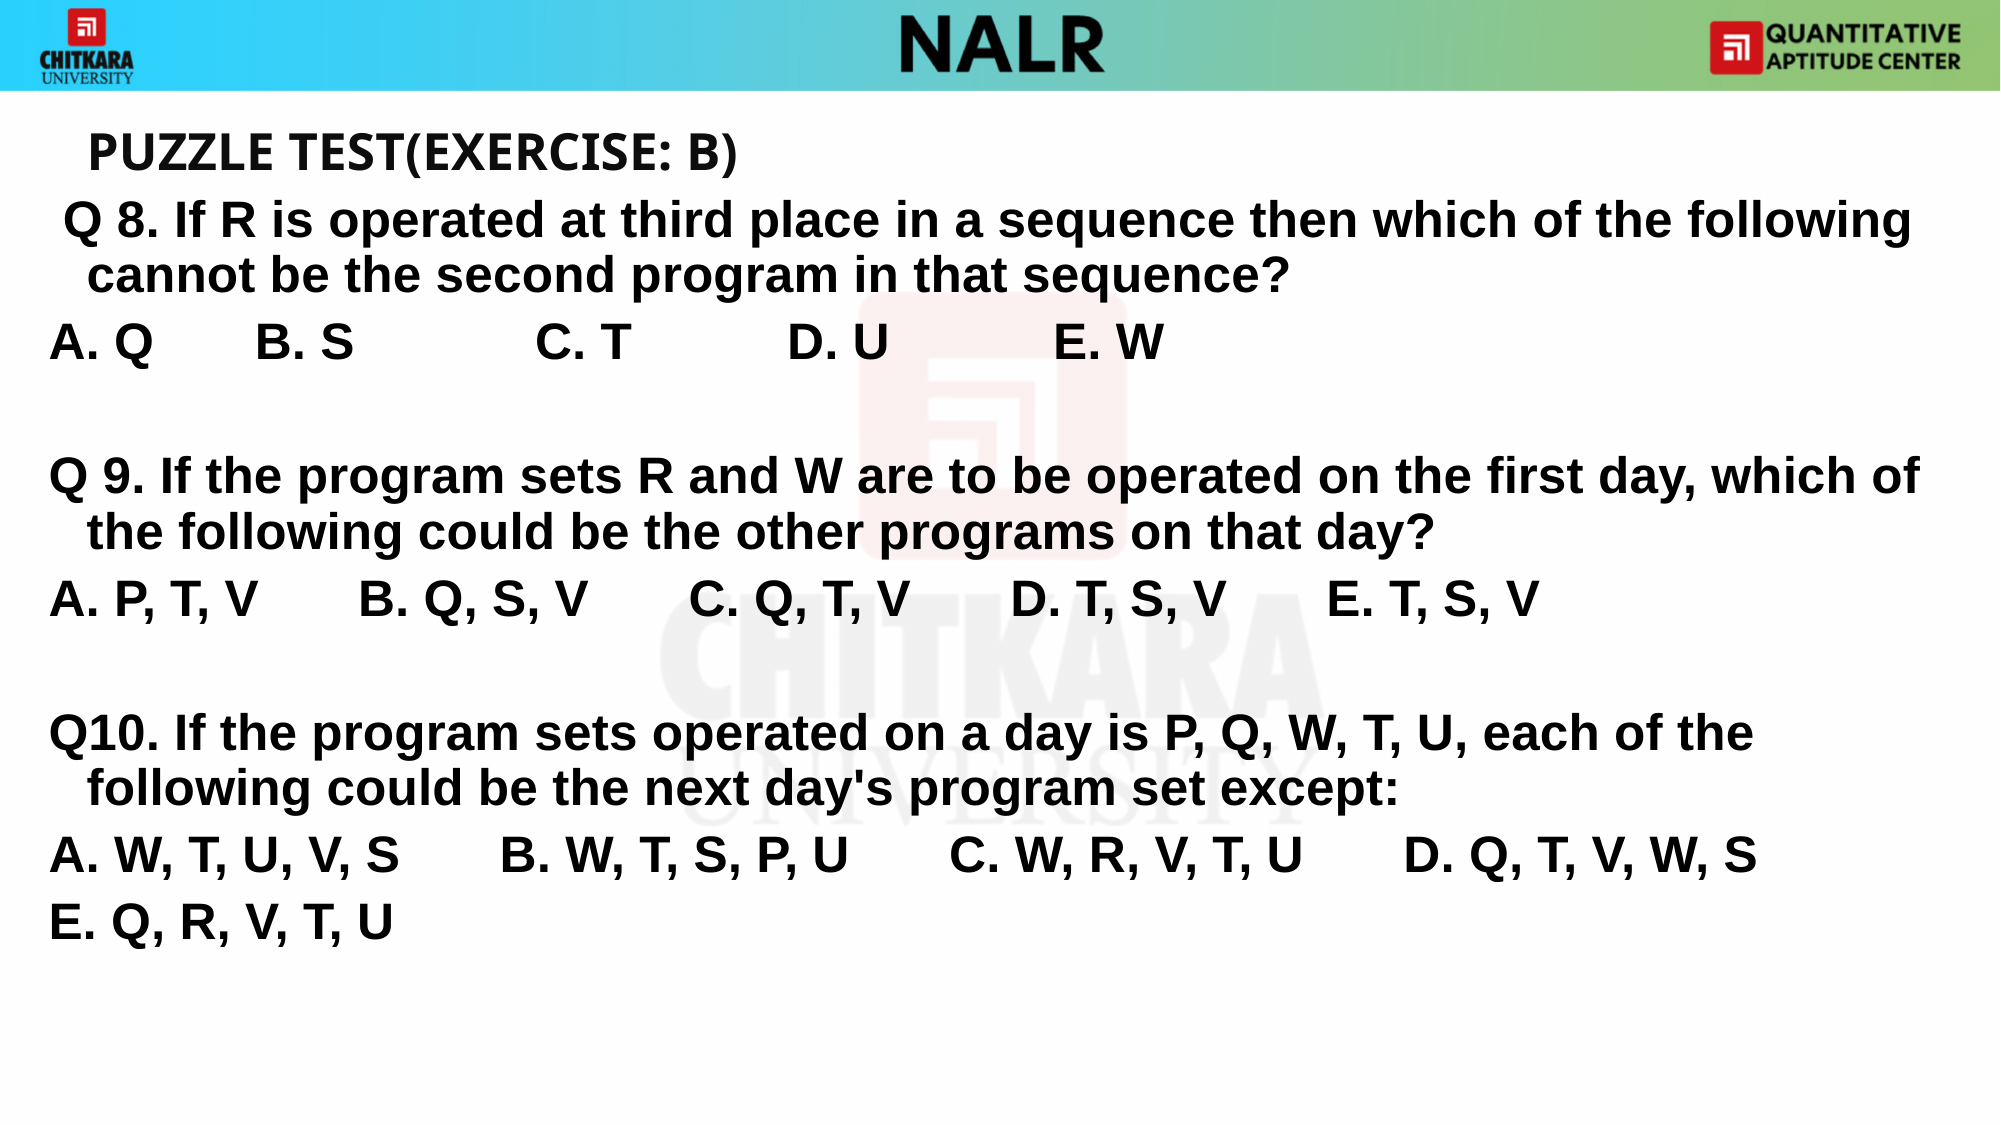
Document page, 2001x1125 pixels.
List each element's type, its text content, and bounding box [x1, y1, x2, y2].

list PUZZLE TEST(EXERCISE: B) Q 8. If R is operated at third place in a sequence then which of the following cannot be the second program in that sequence? A. Q B. S C. T D. U E. W Q 9. If the program sets R and W are to be operated on the first day, which of the following could be the other programs on that day? A. P, T, V B. Q, S, V C. Q, T, V D. T, S, V E. T, S, V Q10. If the program sets operated on a day is P, Q, W, T, U, each of the following could be the next day's program set except: A. W, T, U, V, S B. W, T, S, P, U C. W, R, V, T, U D. Q, T, V, W, S E. Q, R, V, T, U [33, 118, 1959, 1053]
picture [0, 0, 2001, 1125]
